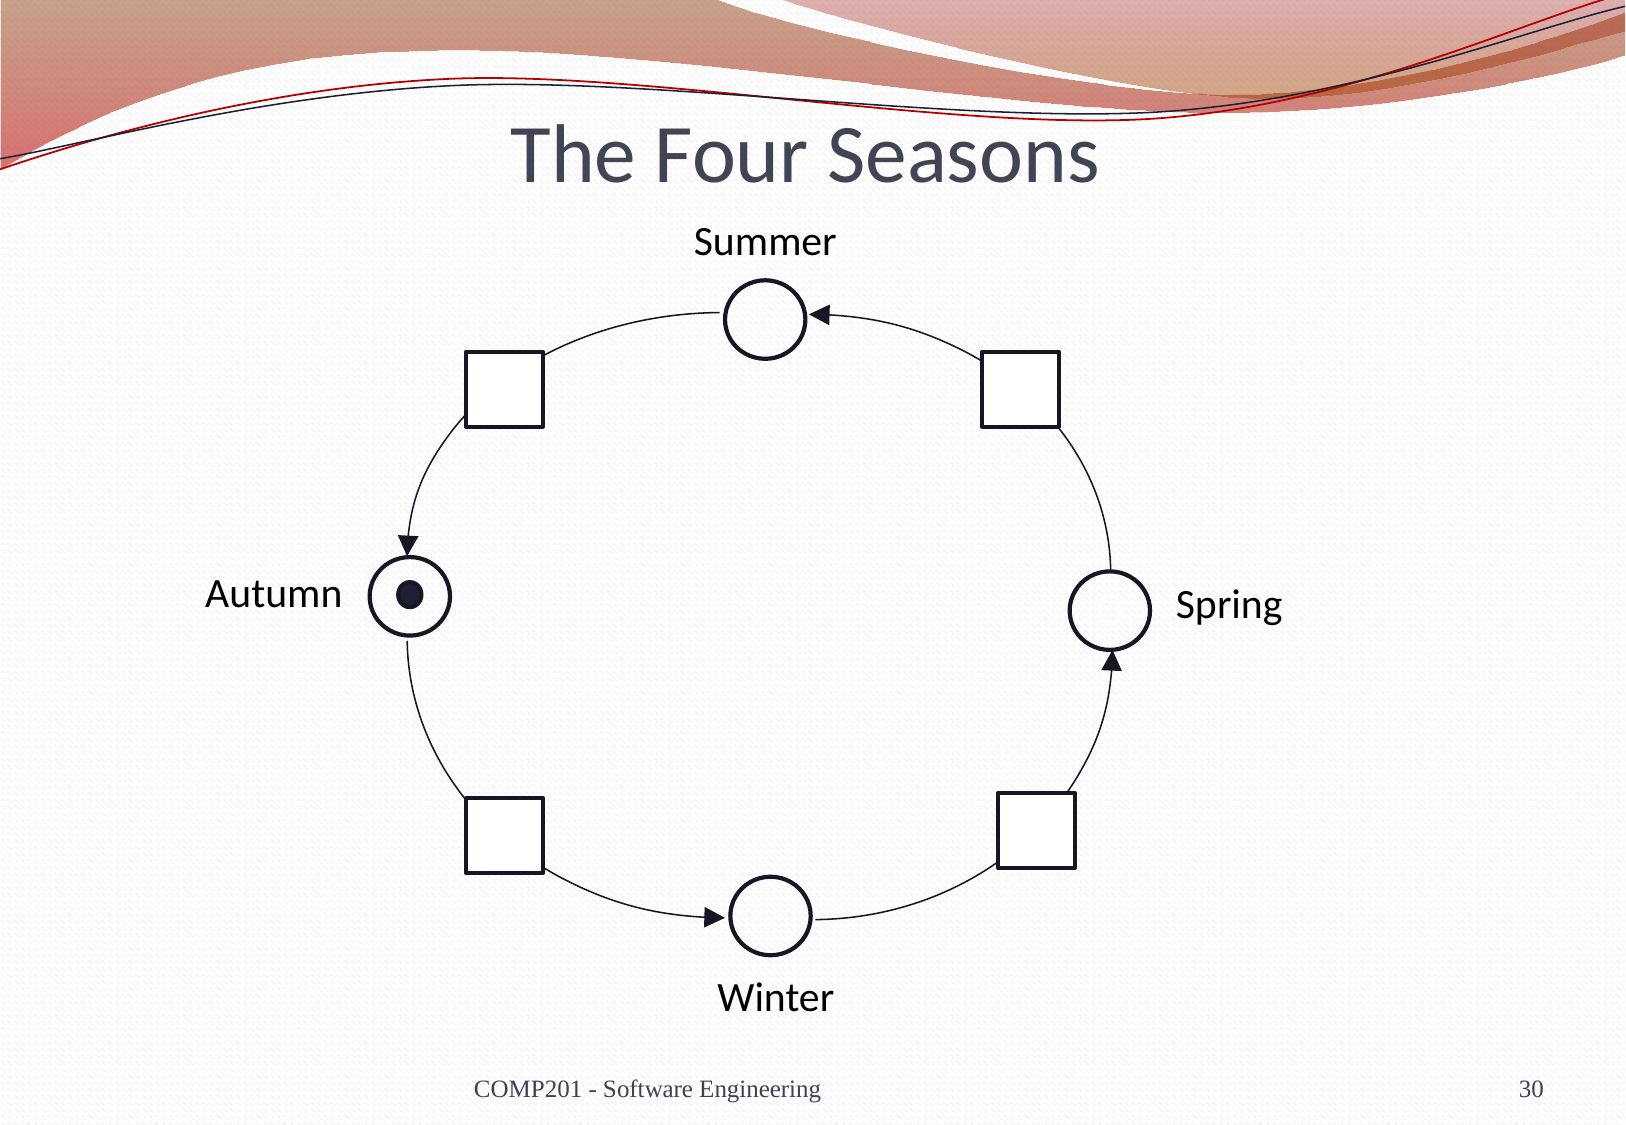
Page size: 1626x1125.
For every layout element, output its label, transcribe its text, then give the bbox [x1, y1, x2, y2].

slide_number 30 [1408, 1042, 1544, 1103]
text_box [980, 350, 1061, 429]
text_box [808, 304, 1112, 574]
text_box 0 [1067, 569, 1153, 652]
text_box [812, 649, 1122, 921]
text_box [464, 350, 545, 429]
text_box [397, 311, 723, 557]
text_box Winter [702, 967, 850, 1028]
footer COMP201 - Software Engineering [473, 1042, 1070, 1103]
text_box [396, 580, 424, 610]
text_box [728, 874, 813, 958]
text_box Spring [1160, 574, 1298, 635]
text_box [406, 637, 726, 928]
text_box [464, 796, 545, 875]
text_box Summer [678, 212, 852, 273]
text_box [996, 791, 1077, 870]
text_box [367, 555, 453, 638]
title The Four Seasons [130, 58, 1481, 200]
text_box Autumn [190, 564, 358, 624]
text_box [722, 278, 808, 361]
